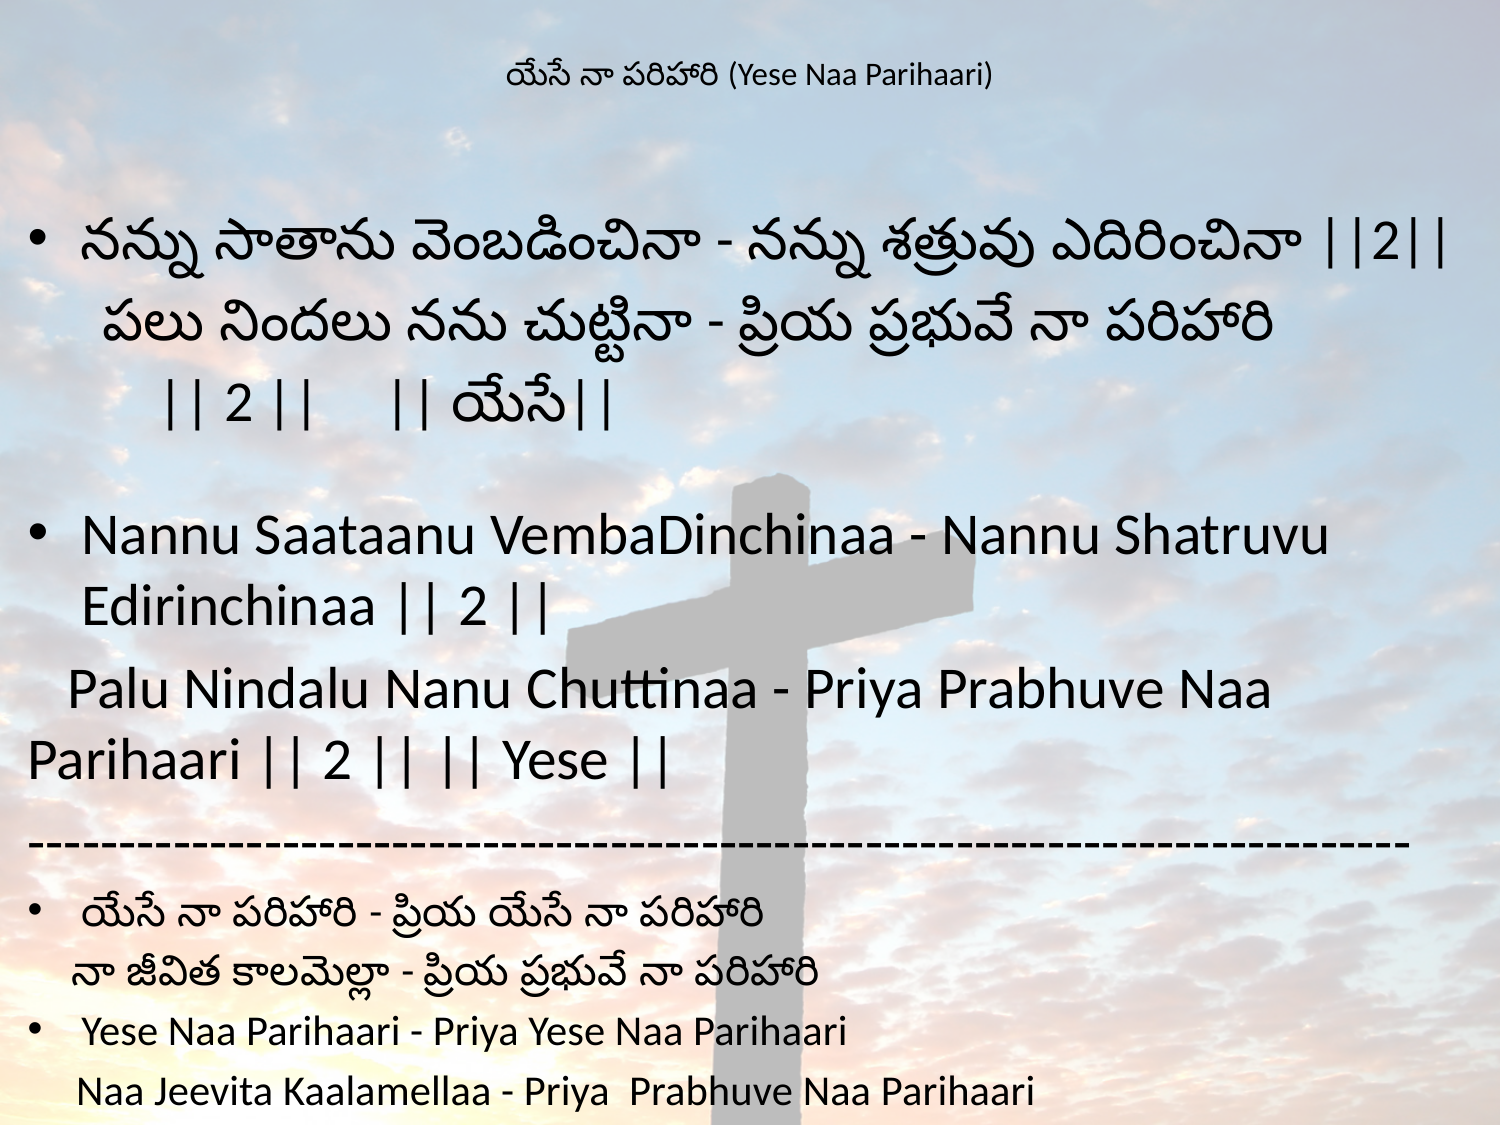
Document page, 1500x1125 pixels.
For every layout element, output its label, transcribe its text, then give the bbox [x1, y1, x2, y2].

title యేసే నా పరిహారి (Yese Naa Parihaari) [75, 45, 1425, 100]
text_box Nannu Saataanu VembaDinchinaa - Nannu Shatruvu Edirinchinaa || 2 || Palu Nindalu Nanu Chuttinaa - Priya Prabhuve Naa Parihaari || 2 || || Yese || ---------------------------------------------------------------------------- యేసే నా పరిహారి - ప్రియ యేసే నా పరిహారి నా జీవిత కాలమెల్లా - ప్రియ ప్రభువే నా పరిహారి Yese Naa Parihaari - Priya Yese Naa Parihaari Naa Jeevita Kaalamellaa - Priya Prabhuve Naa Parihaari [12, 487, 1500, 1125]
list నన్ను సాతాను వెంబడించినా - నన్ను శత్రువు ఎదిరించినా ||2|| పలు నిందలు నను చుట్టినా - ప్రియ ప్రభువే నా పరిహారి || 2 || || యేసే|| [12, 112, 1475, 487]
